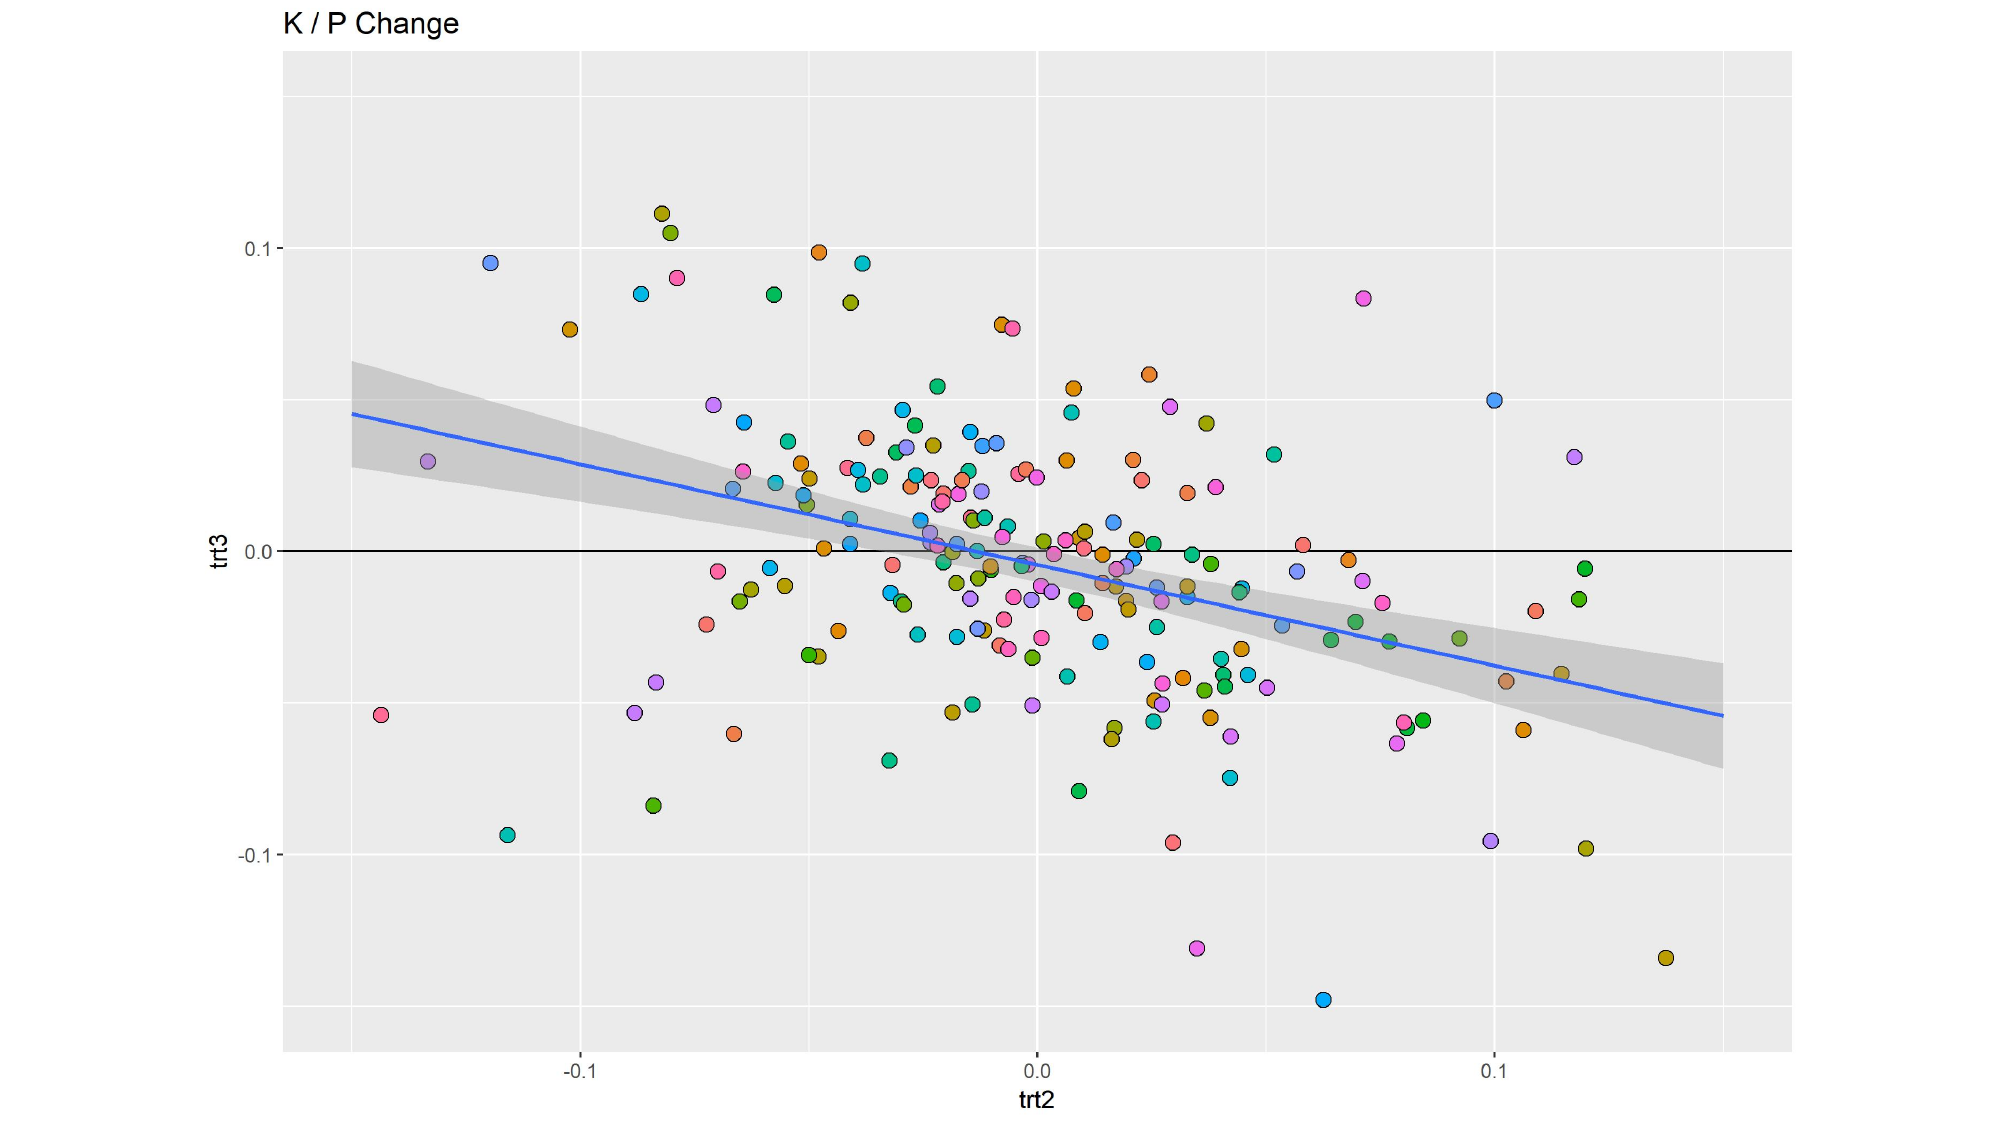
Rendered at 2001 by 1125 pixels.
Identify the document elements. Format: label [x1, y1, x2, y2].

list [196, 0, 1804, 1125]
